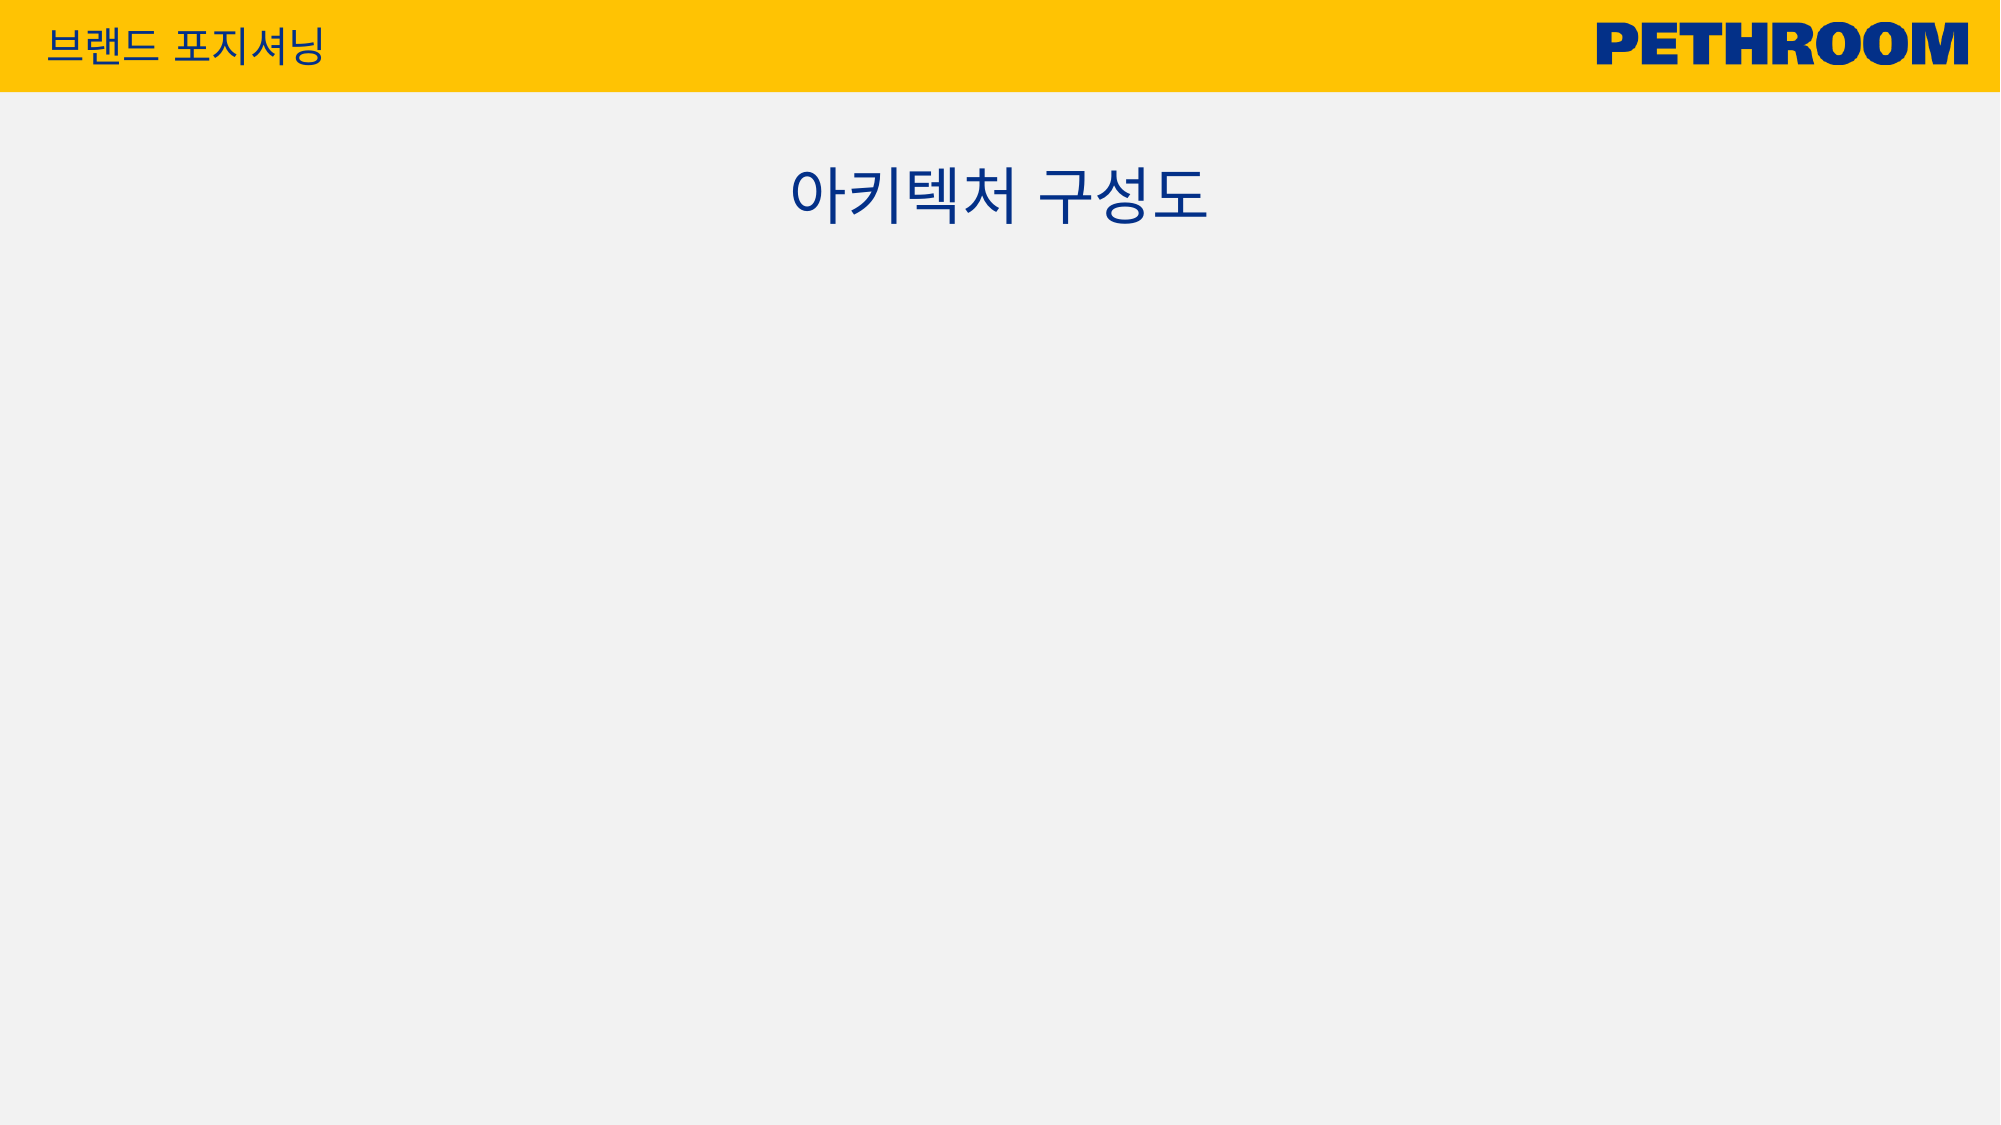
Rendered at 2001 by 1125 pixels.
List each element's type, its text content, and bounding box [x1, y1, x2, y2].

picture [1595, 5, 1969, 82]
text_box 브랜드 포지셔닝 [31, 12, 405, 78]
text_box [0, 0, 2000, 93]
text_box 아키텍처 구성도 [69, 145, 1931, 246]
